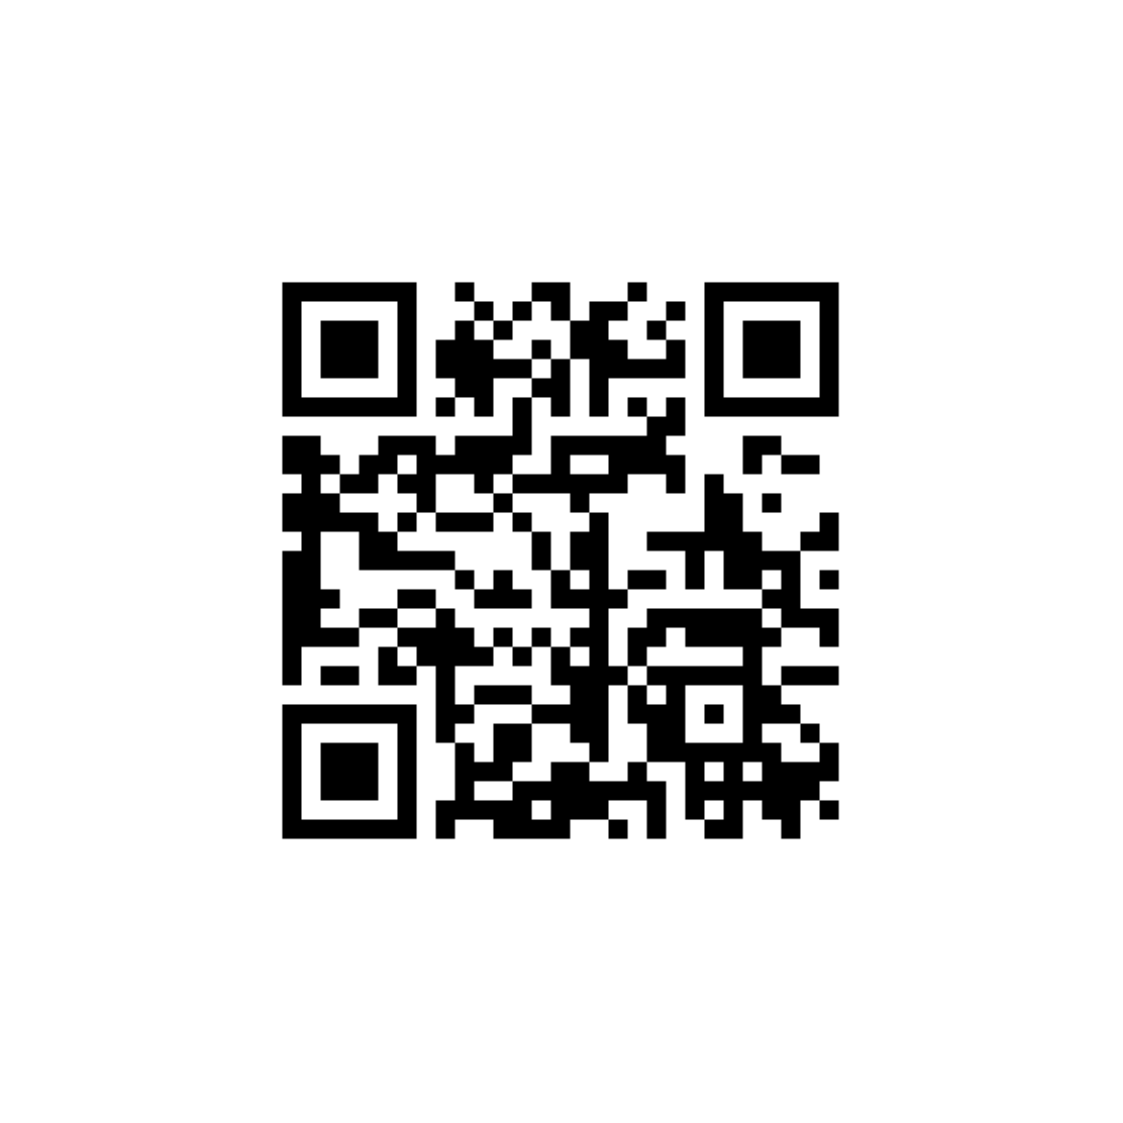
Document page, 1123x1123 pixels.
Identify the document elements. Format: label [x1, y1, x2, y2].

picture [206, 206, 916, 916]
